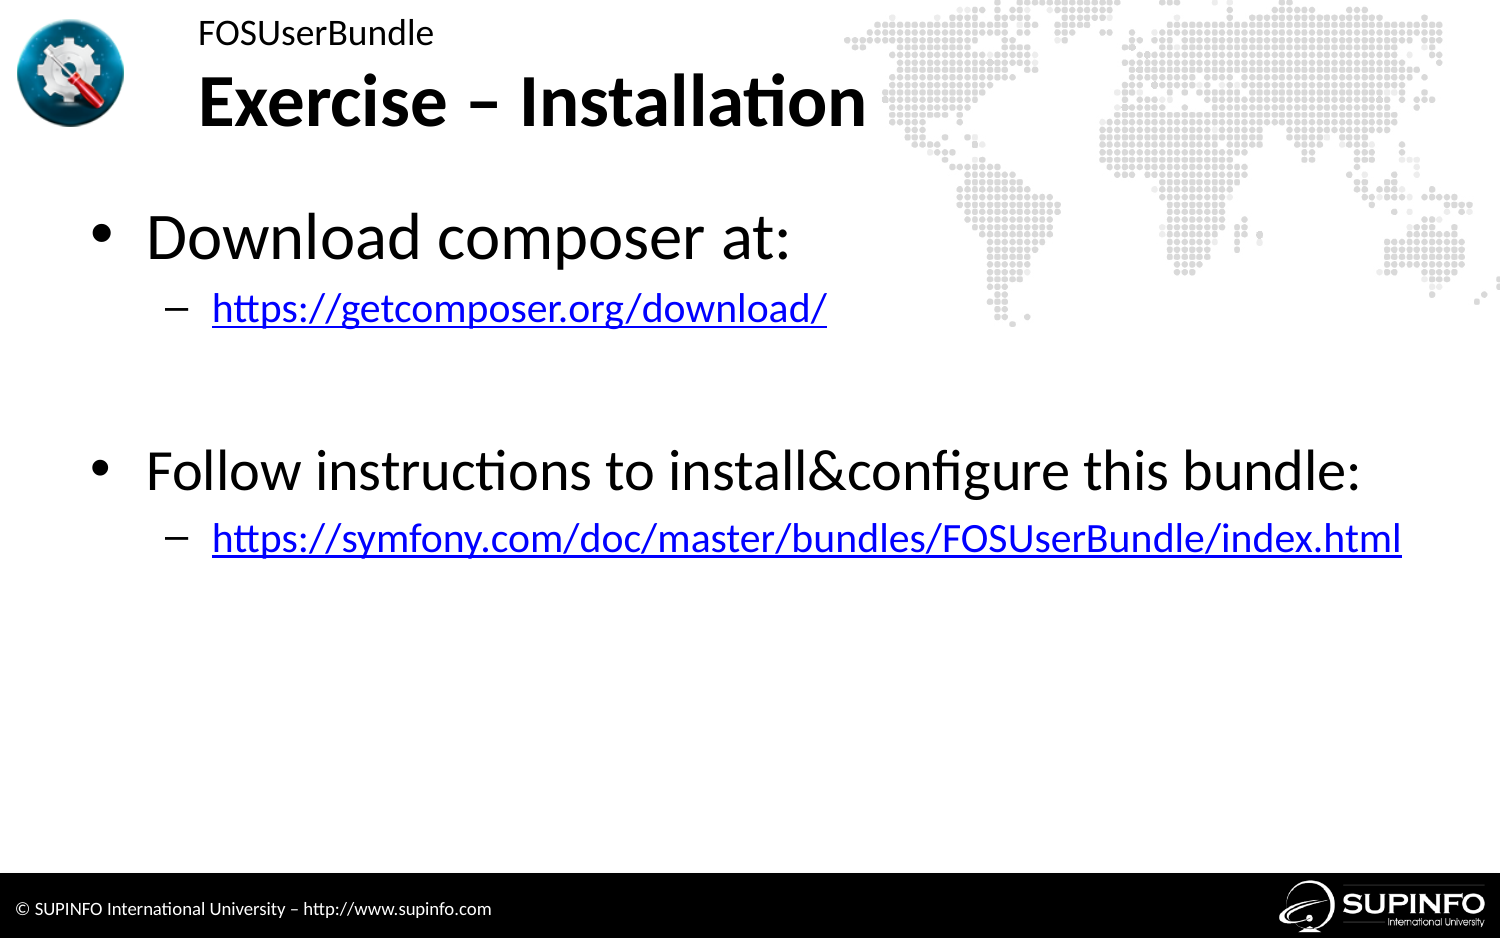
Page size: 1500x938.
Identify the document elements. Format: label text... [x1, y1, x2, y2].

picture [1269, 870, 1494, 938]
title Exercise – Installation [183, 56, 1459, 138]
picture [844, 0, 1500, 327]
list Download composer at: https://getcomposer.org/download/ Follow instructions to install&configure this bundle: https://symfony.com/doc/master/bundles/FOSUserBundle/index.html [75, 185, 1459, 880]
list FOSUserBundle [183, 0, 1459, 56]
picture [37, 37, 104, 108]
picture [17, 19, 125, 127]
